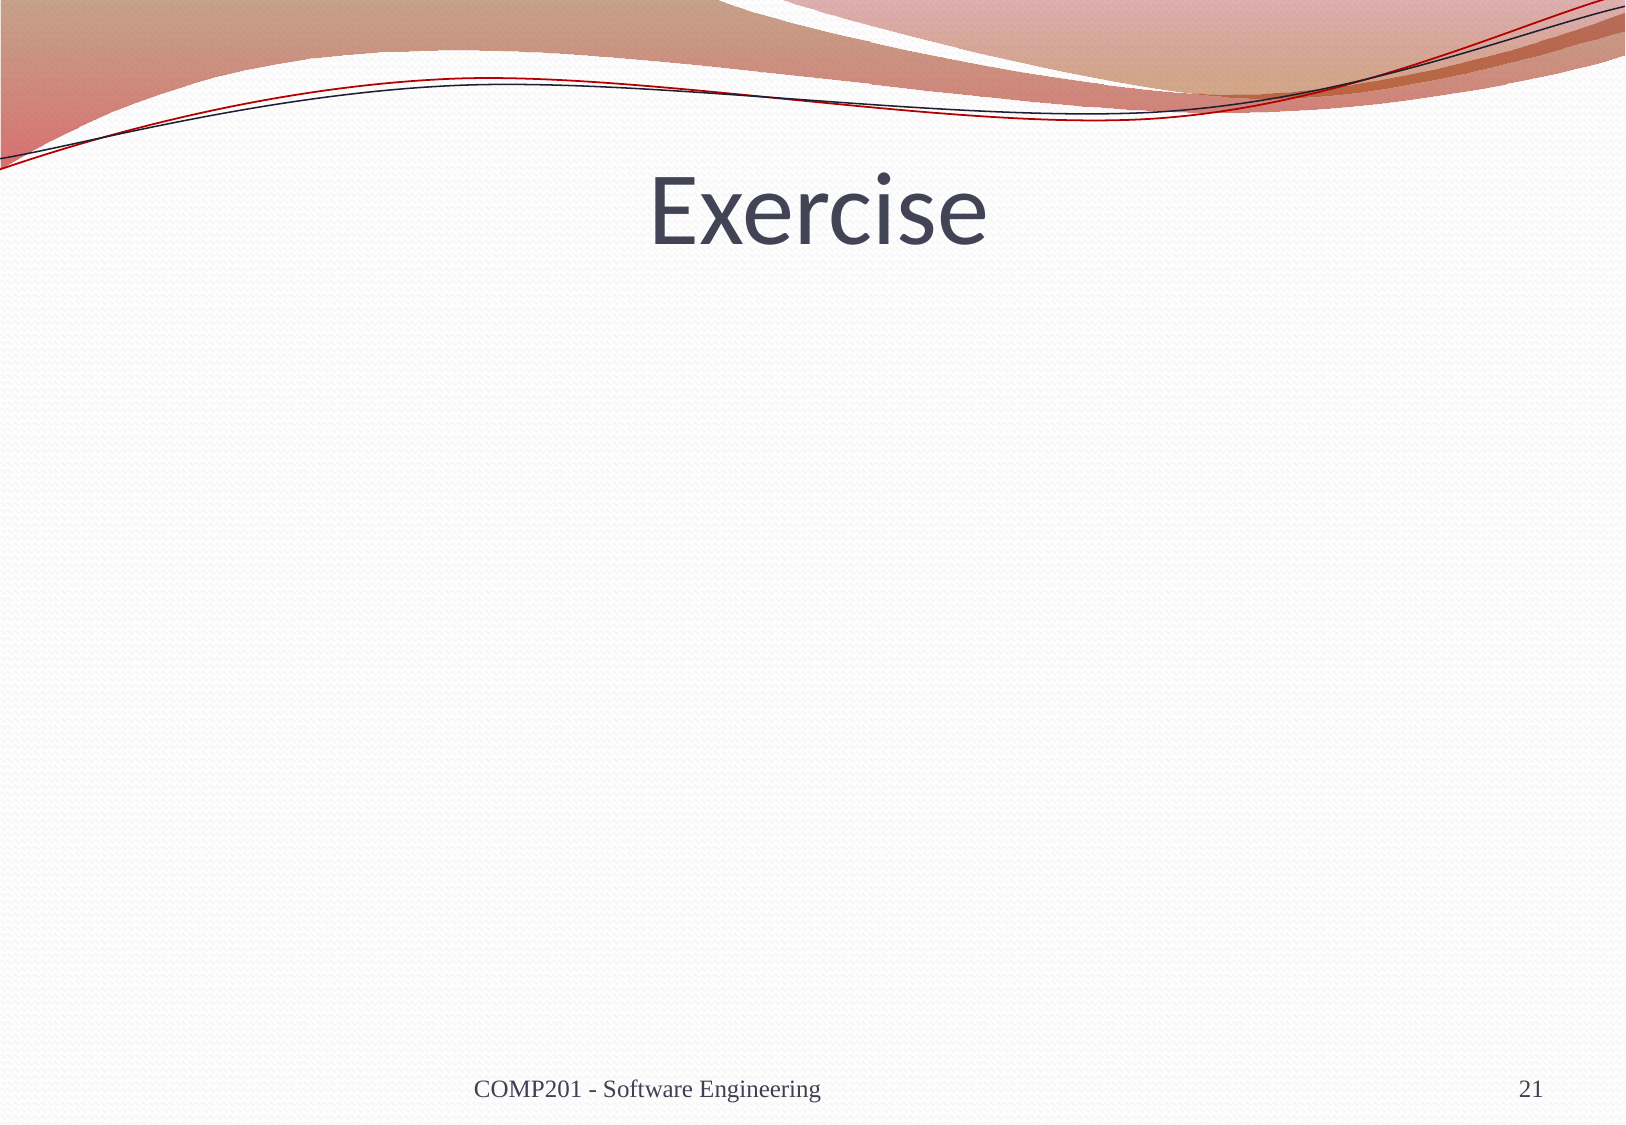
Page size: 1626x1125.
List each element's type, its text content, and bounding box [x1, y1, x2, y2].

slide_number 21 [1408, 1042, 1544, 1103]
title Exercise [81, 78, 1558, 266]
footer COMP201 - Software Engineering [473, 1042, 1070, 1103]
